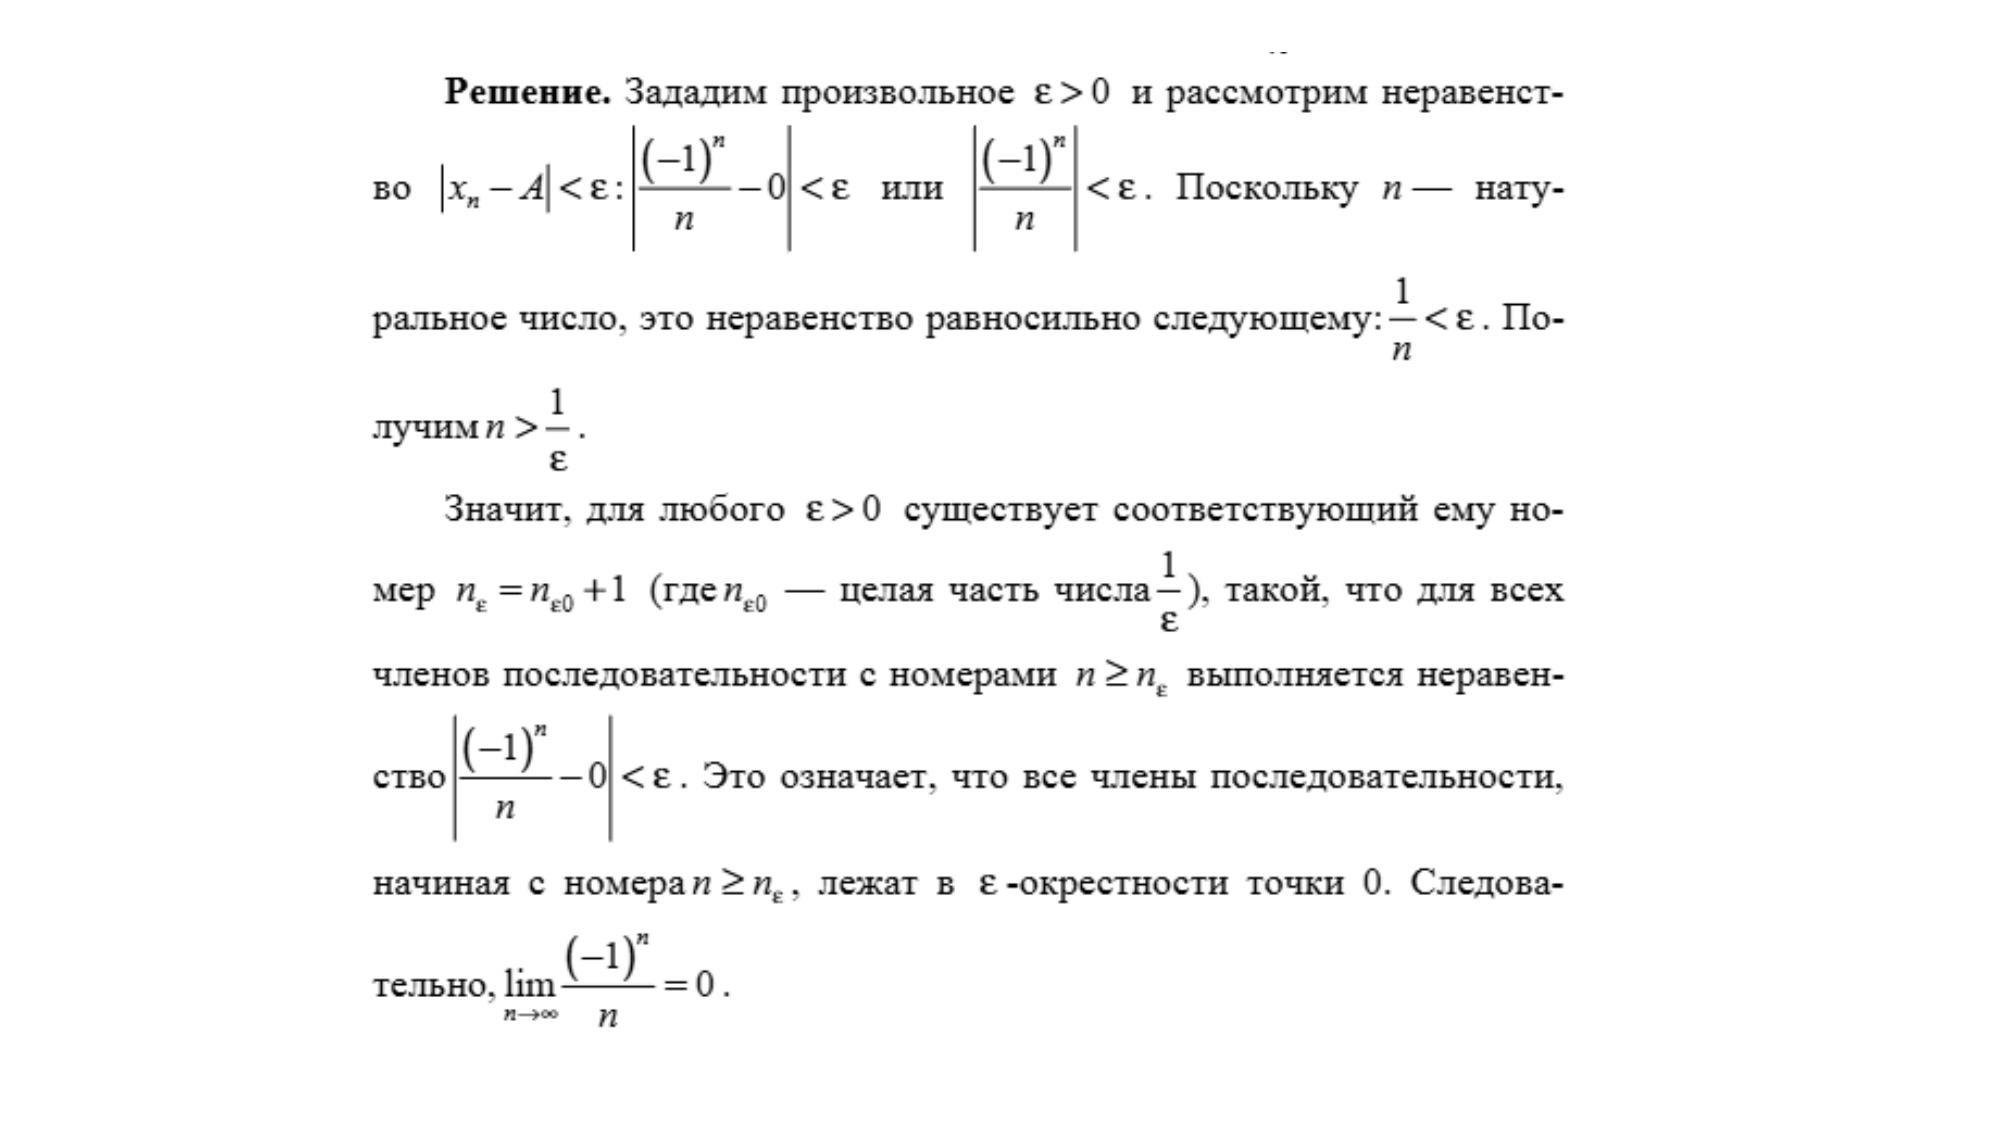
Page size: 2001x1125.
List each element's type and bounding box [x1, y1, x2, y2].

picture [331, 52, 1594, 1047]
